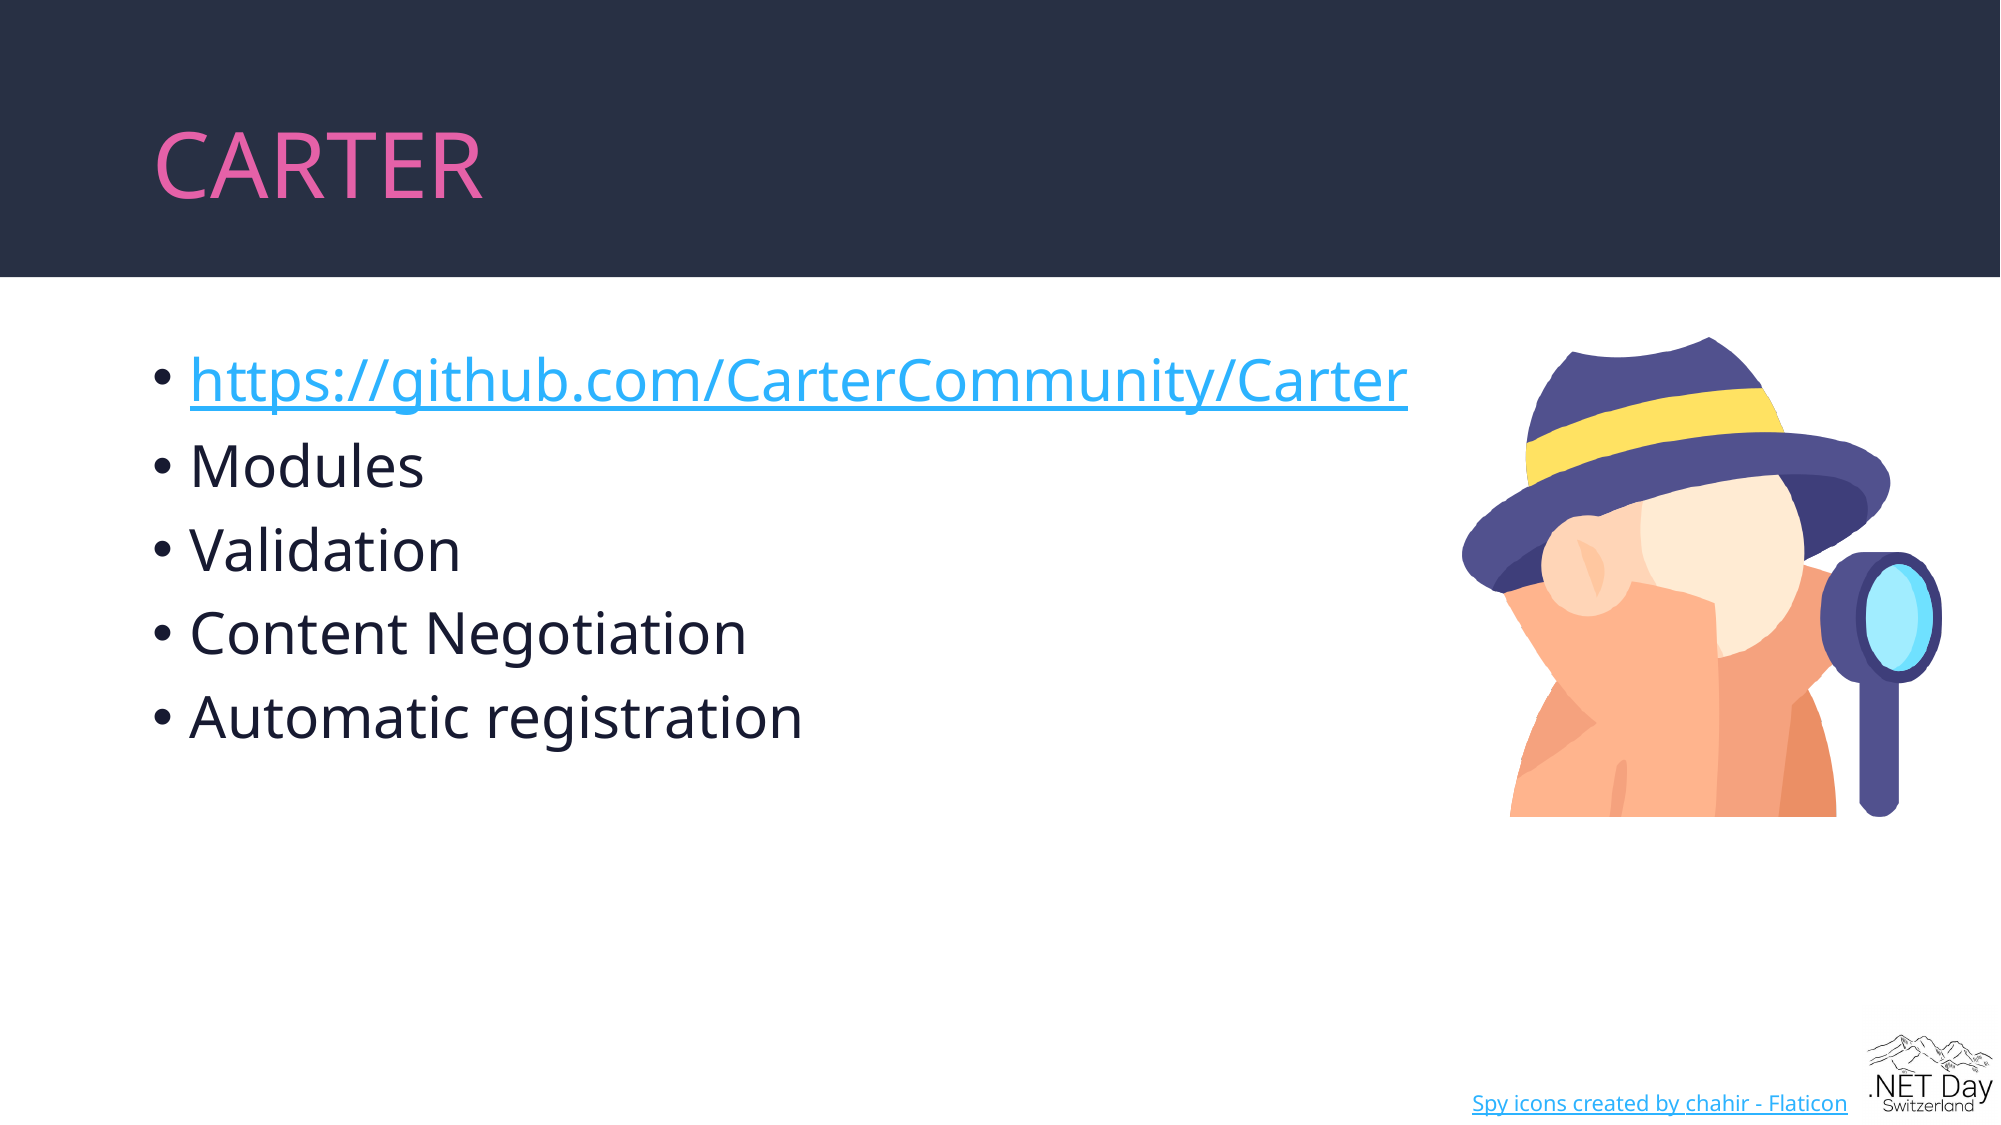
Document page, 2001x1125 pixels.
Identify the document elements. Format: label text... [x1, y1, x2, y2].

title Carter [137, 59, 1863, 278]
picture [1862, 1005, 1998, 1125]
text_box Spy icons created by chahir - Flaticon [1362, 1082, 1863, 1125]
picture [1462, 337, 1942, 817]
list https://github.com/CarterCommunity/Carter Modules Validation Content Negotiation Automatic registration [137, 337, 1863, 1014]
